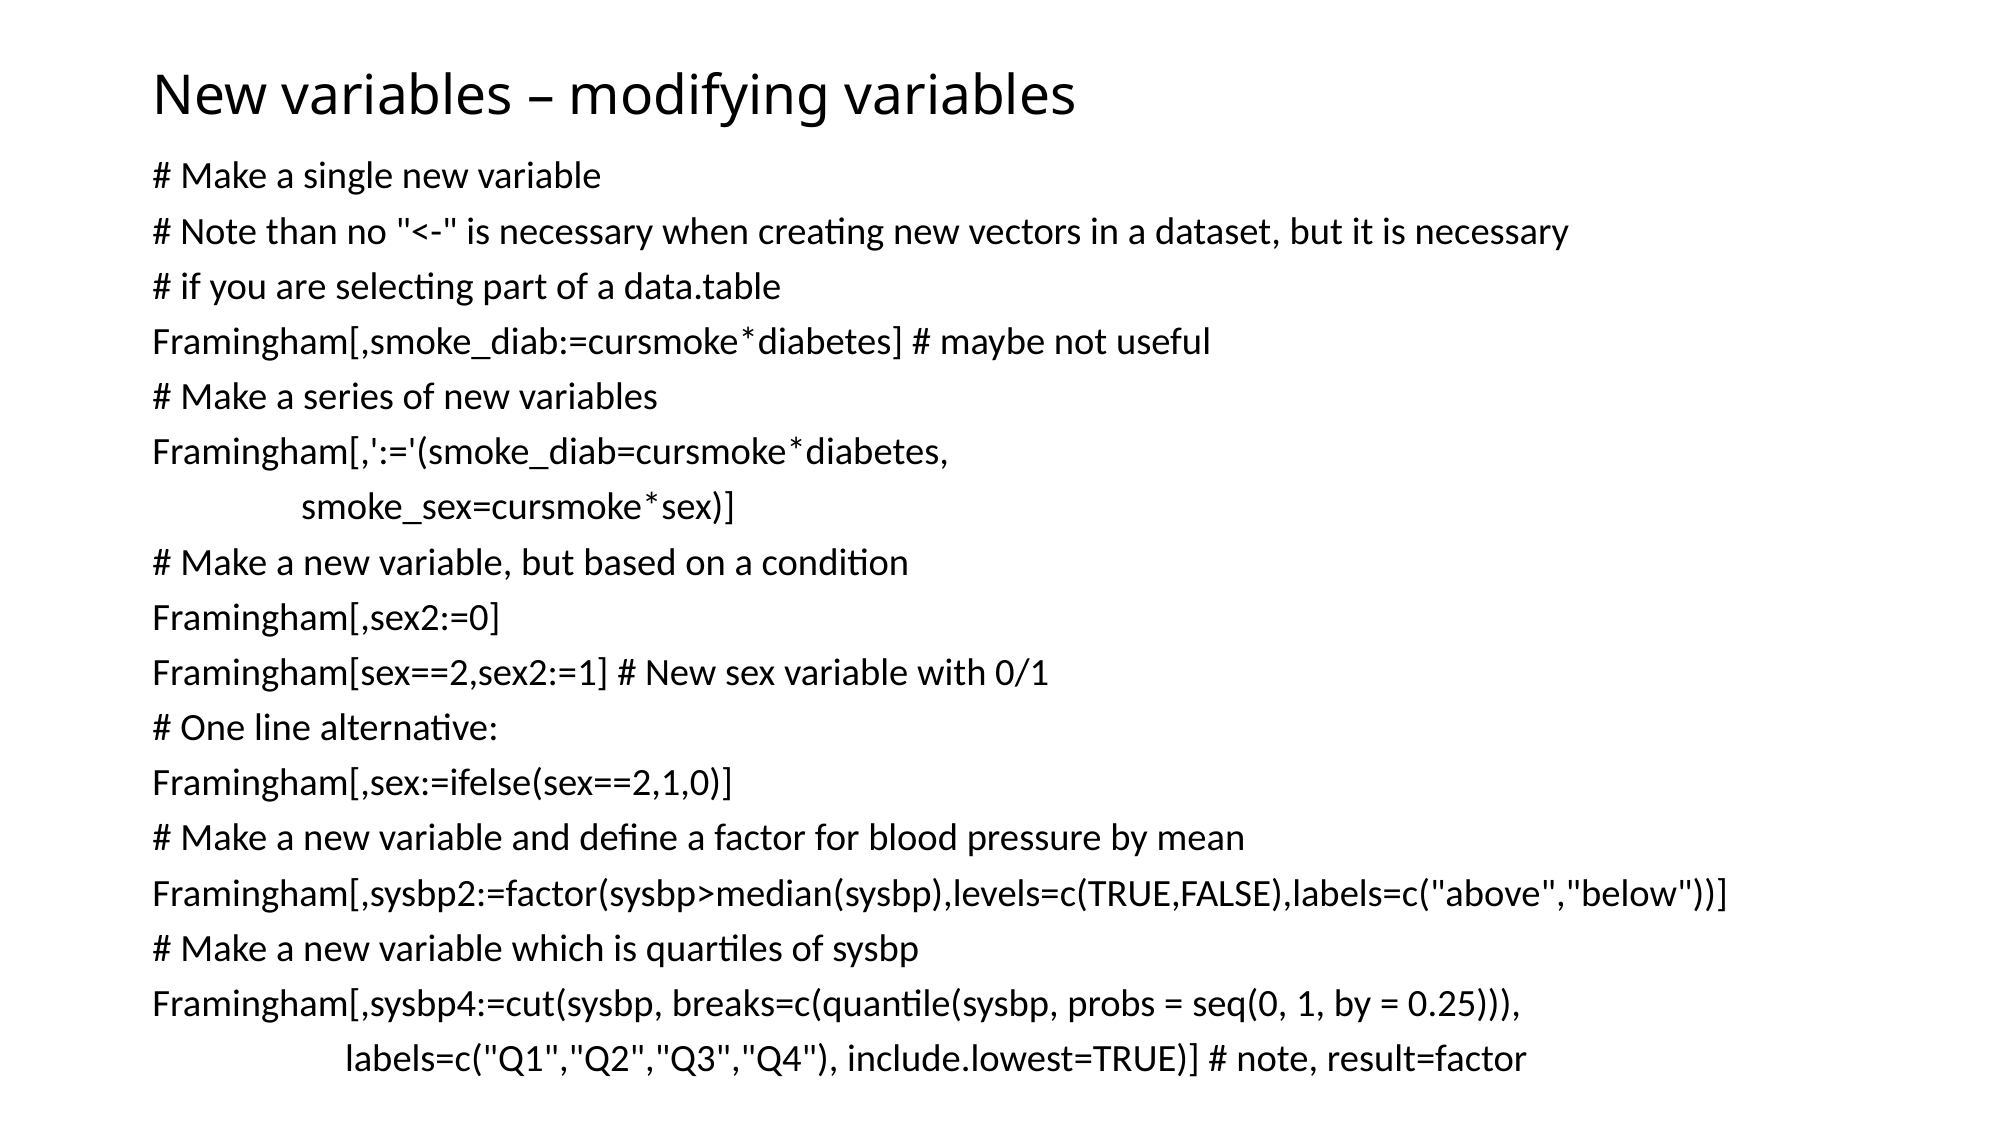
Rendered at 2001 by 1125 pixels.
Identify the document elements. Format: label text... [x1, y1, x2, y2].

list # Make a single new variable # Note than no "<-" is necessary when creating new vectors in a dataset, but it is necessary # if you are selecting part of a data.table Framingham[,smoke_diab:=cursmoke*diabetes] # maybe not useful # Make a series of new variables Framingham[,':='(smoke_diab=cursmoke*diabetes, smoke_sex=cursmoke*sex)] # Make a new variable, but based on a condition Framingham[,sex2:=0] Framingham[sex==2,sex2:=1] # New sex variable with 0/1 # One line alternative: Framingham[,sex:=ifelse(sex==2,1,0)] # Make a new variable and define a factor for blood pressure by mean Framingham[,sysbp2:=factor(sysbp>median(sysbp),levels=c(TRUE,FALSE),labels=c("above","below"))] # Make a new variable which is quartiles of sysbp Framingham[,sysbp4:=cut(sysbp, breaks=c(quantile(sysbp, probs = seq(0, 1, by = 0.25))), labels=c("Q1","Q2","Q3","Q4"), include.lowest=TRUE)] # note, result=factor [137, 148, 1863, 1099]
title New variables – modifying variables [137, 59, 1863, 135]
